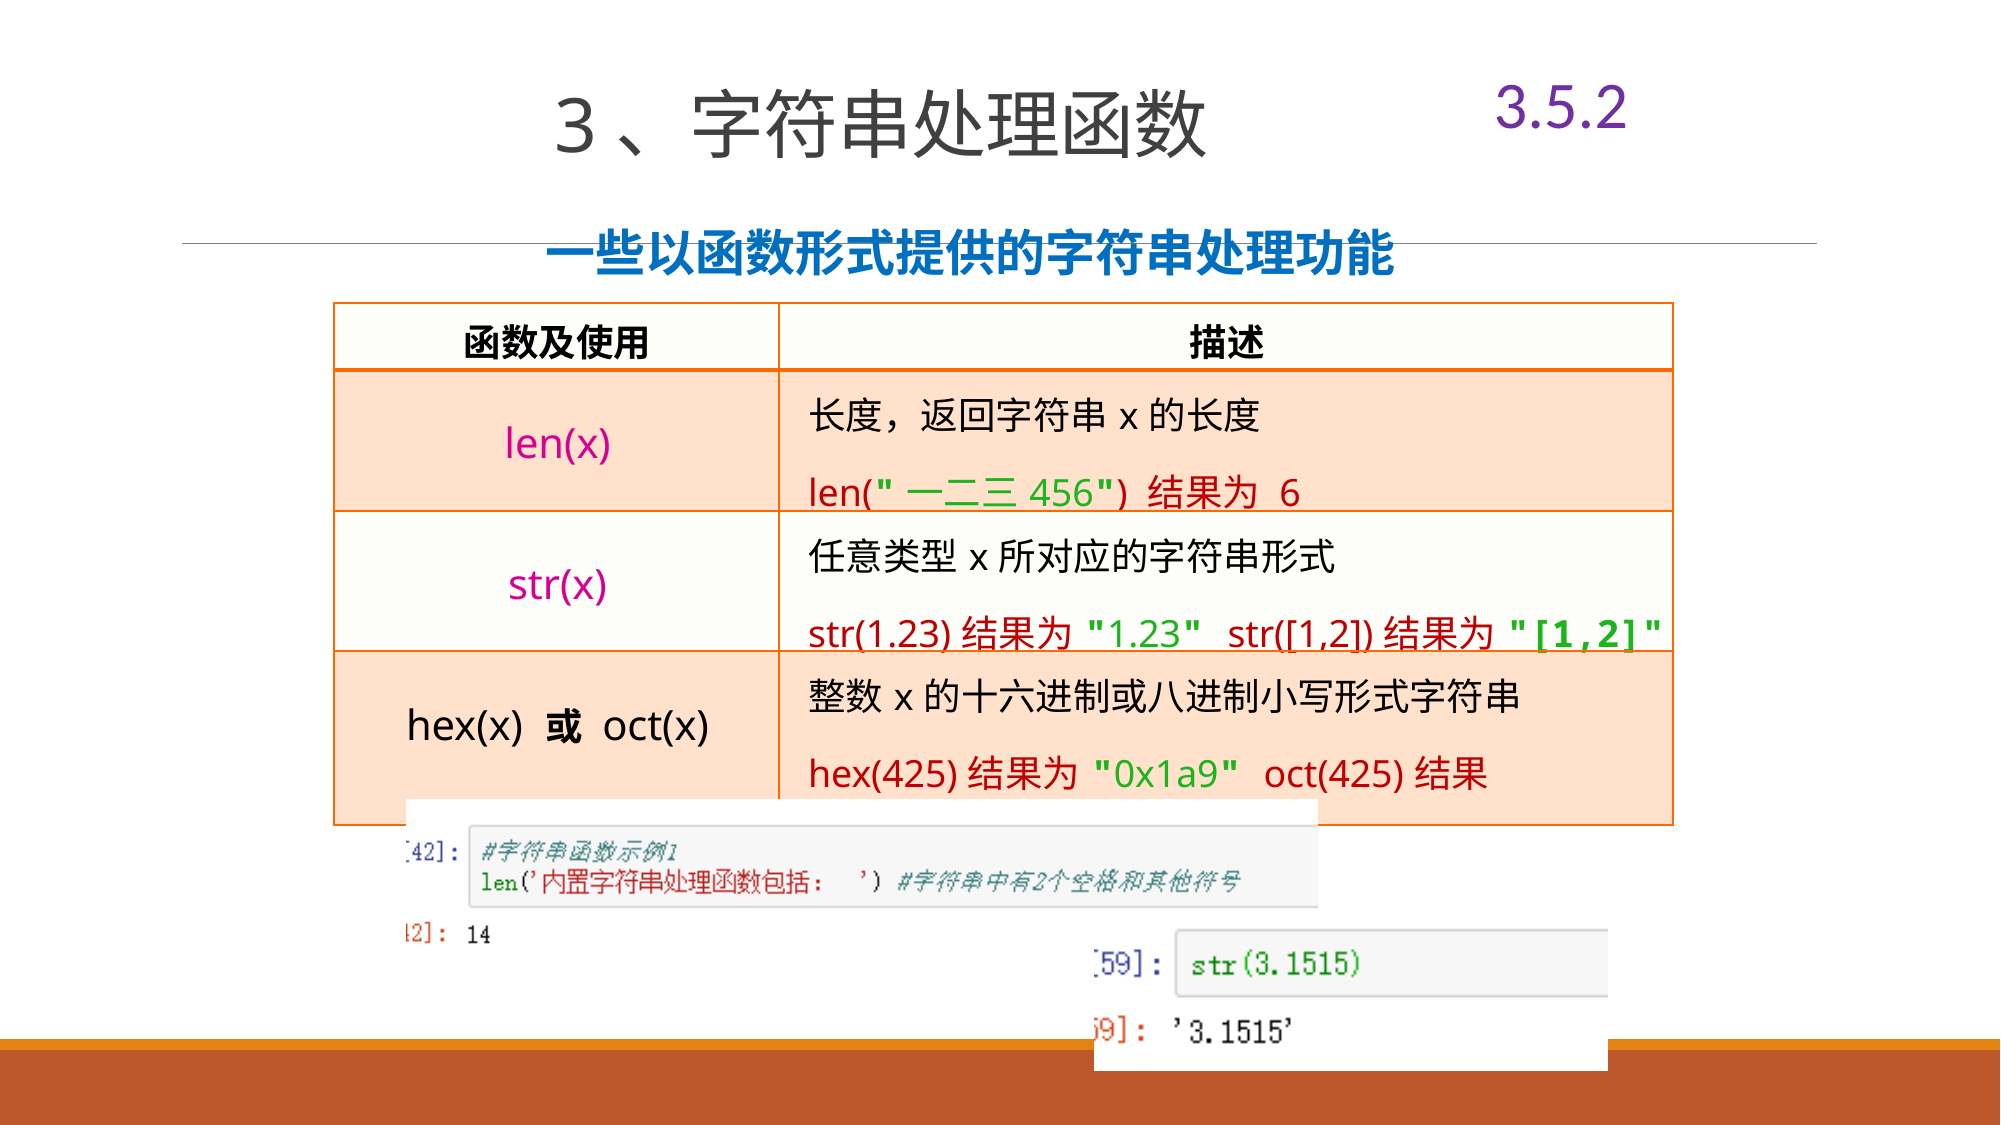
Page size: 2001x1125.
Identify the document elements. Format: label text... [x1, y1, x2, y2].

table_cell 任意类型x所对应的字符串形式 str(1.23)结果为"1.23" str([1,2])结果为"[1,2]" [780, 512, 1672, 650]
table_cell len(x) [335, 372, 778, 510]
table_cell hex(x) 或 oct(x) [335, 652, 778, 824]
table_cell 长度，返回字符串x的长度 len("一二三456") 结果为 6 [780, 372, 1672, 510]
title 3、字符串处理函数 [552, 33, 1318, 219]
table_header 描述 [780, 304, 1672, 368]
text_box 一些以函数形式提供的字符串处理功能 [543, 219, 1444, 282]
text_box 3.5.2 [1448, 54, 1674, 150]
table_header 函数及使用 [335, 304, 778, 368]
picture [406, 799, 1608, 1071]
table_cell 整数x的十六进制或八进制小写形式字符串 hex(425)结果为"0x1a9" oct(425)结果为"0o651" [780, 652, 1672, 824]
table_cell str(x) [335, 512, 778, 650]
